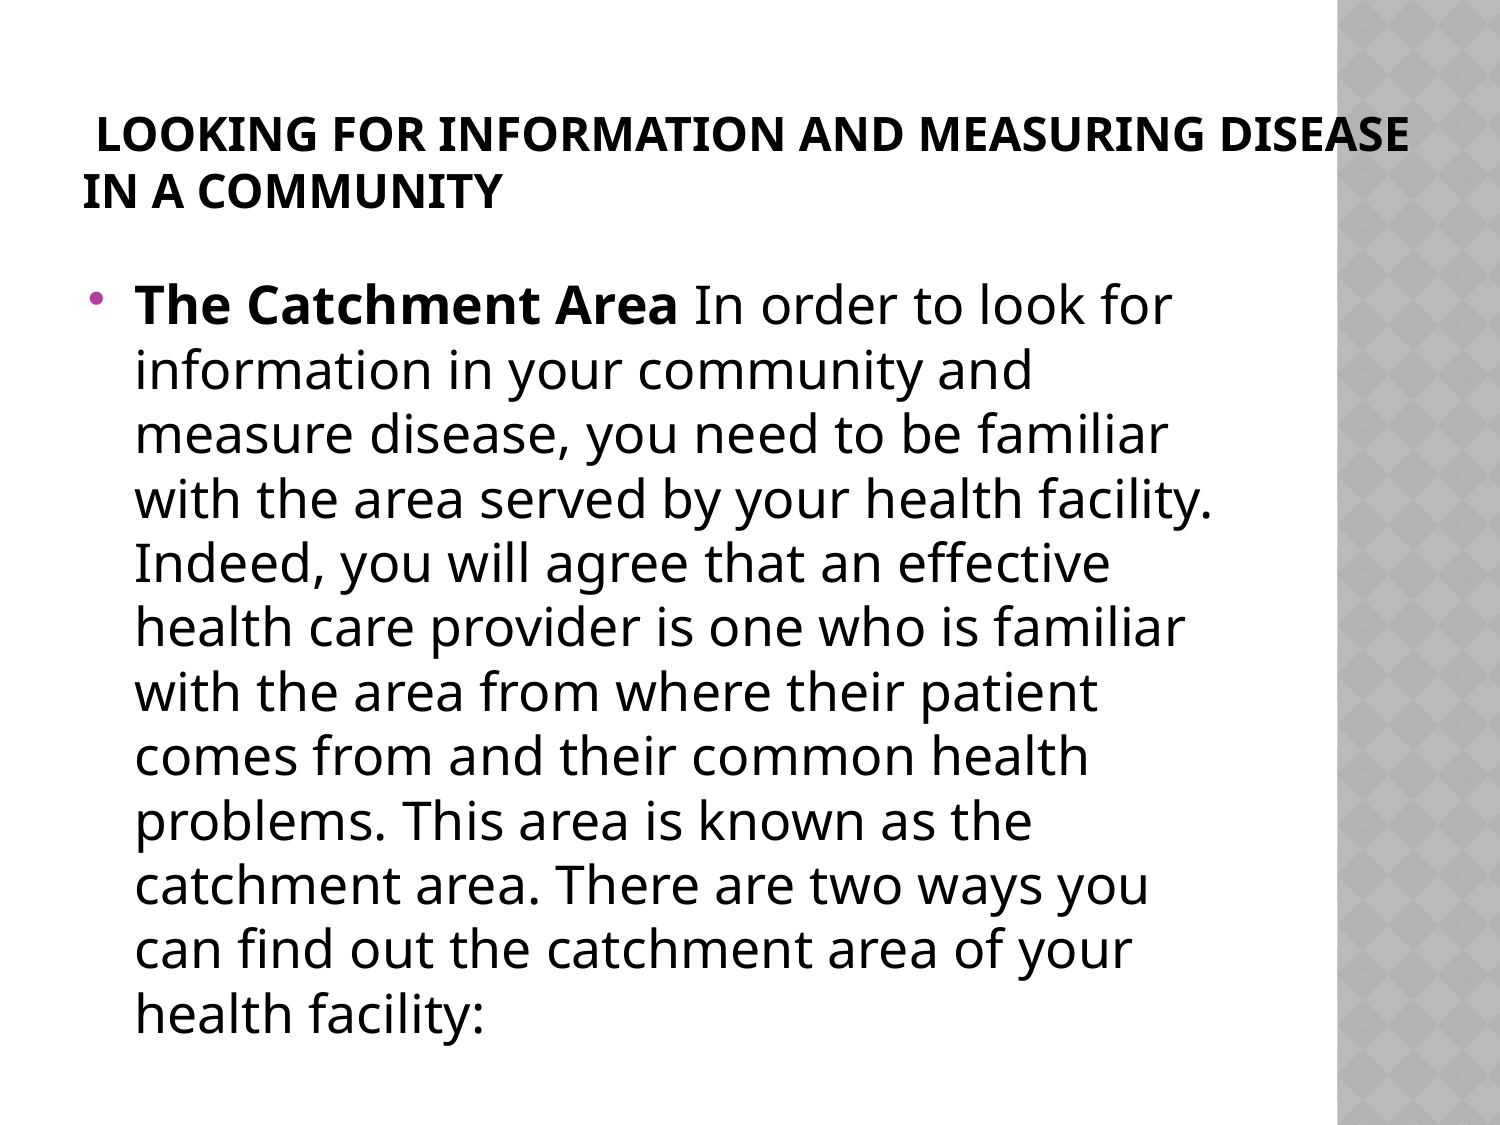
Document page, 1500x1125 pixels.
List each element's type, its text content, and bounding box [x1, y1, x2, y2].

list The Catchment Area In order to look for information in your community and measure disease, you need to be familiar with the area served by your health facility. Indeed, you will agree that an effective health care provider is one who is familiar with the area from where their patient comes from and their common health problems. This area is known as the catchment area. There are two ways you can find out the catchment area of your health facility: [75, 264, 1263, 1059]
title Looking for Information and Measuring Disease in a Community [75, 45, 1425, 275]
